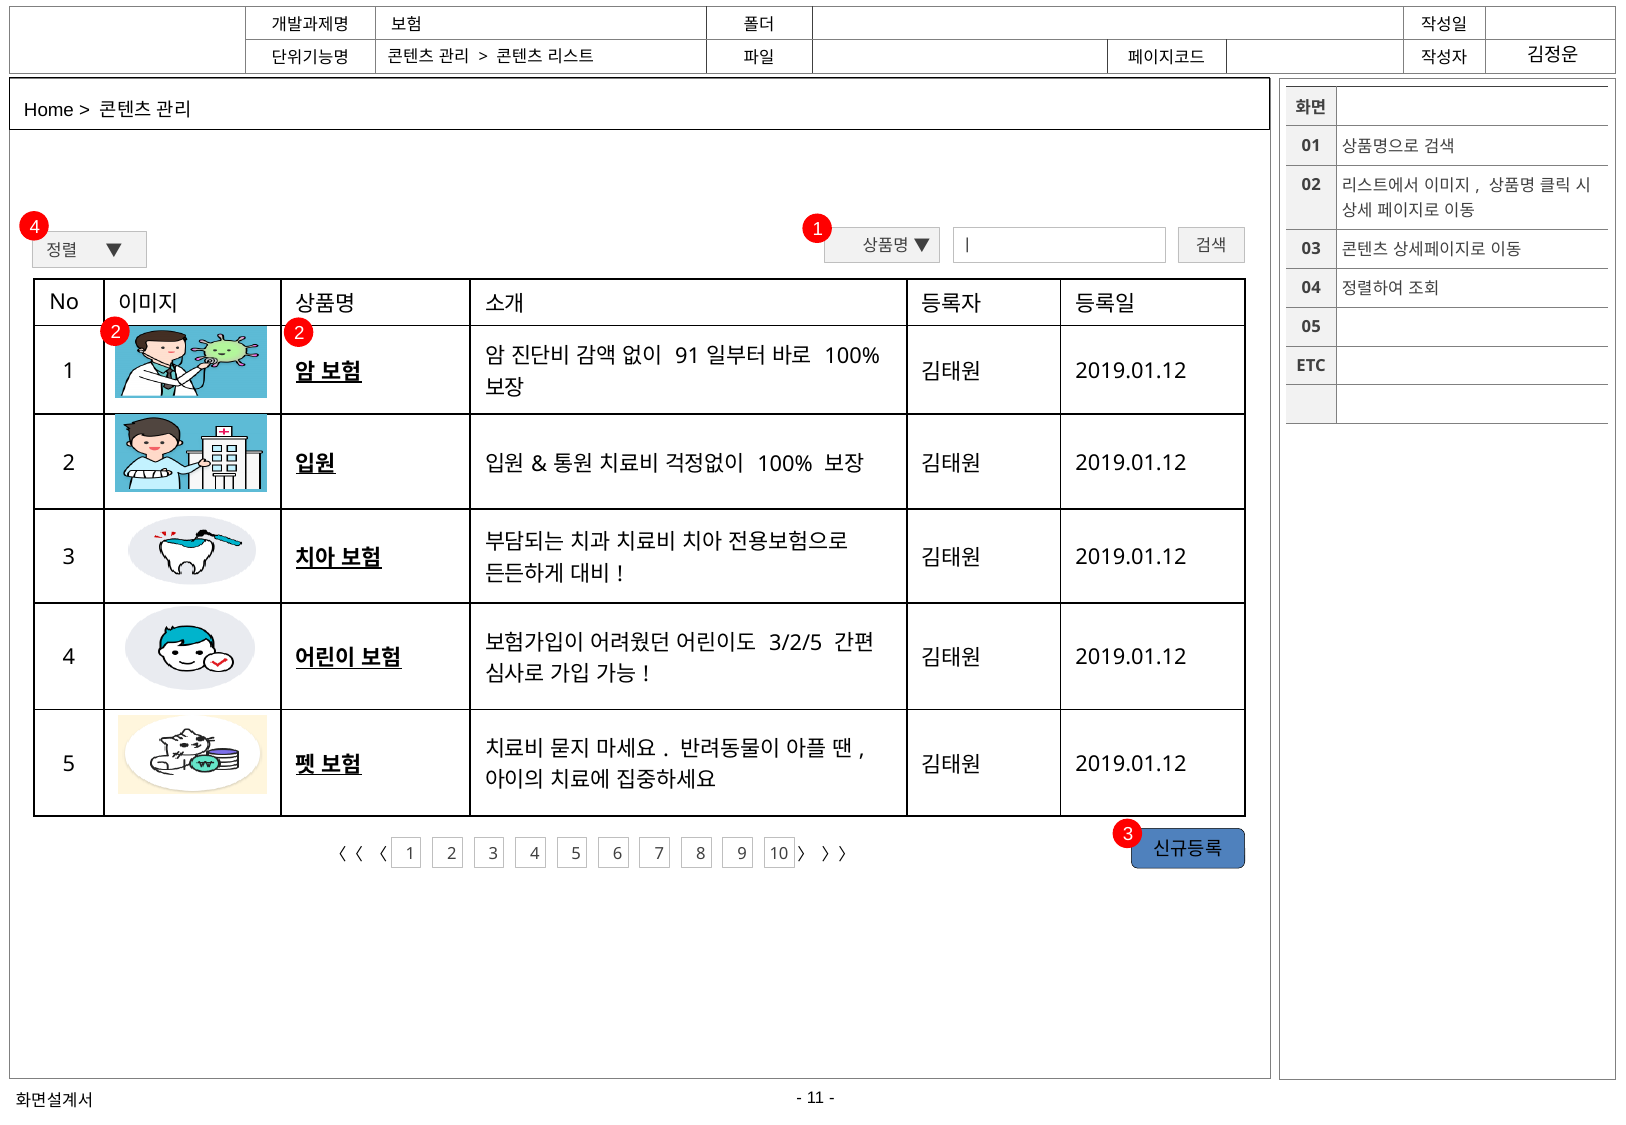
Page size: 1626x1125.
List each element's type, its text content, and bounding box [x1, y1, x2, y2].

table_cell 리스트에서 이미지, 상품명 클릭 시 상세 페이지로 이동 [1337, 166, 1608, 229]
picture [118, 715, 267, 795]
table_cell 02 [1286, 166, 1336, 229]
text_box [326, 837, 859, 870]
table_header No [35, 280, 103, 325]
table_cell 어린이 보험 [282, 604, 469, 709]
text_box 김정운 [1512, 35, 1594, 73]
table_cell 암 보험 [282, 326, 469, 413]
table_cell 4 [35, 604, 103, 709]
table_cell 부담되는 치과 치료비 치아 전용보험으로 든든하게 대비! [471, 510, 906, 602]
table_cell 김태원 [908, 326, 1060, 413]
text_box 2 [98, 314, 131, 348]
table_cell 정렬하여 조회 [1337, 269, 1608, 307]
text_box 2 [281, 315, 316, 350]
text_box ㅣ [952, 225, 1167, 265]
table_cell 2019.01.12 [1061, 604, 1244, 709]
table_cell 김태원 [908, 710, 1060, 815]
table_cell 치아 보험 [282, 510, 469, 602]
table_header 등록일 [1061, 280, 1244, 325]
table_cell 5 [35, 710, 103, 815]
table_header [1337, 87, 1608, 125]
table_header 화면 [1286, 87, 1336, 125]
text_box 신규등록 [1129, 826, 1247, 871]
table_cell 3 [35, 510, 103, 602]
table_cell 상품명으로 검색 [1337, 126, 1608, 165]
text_box Home > 콘텐츠 관리 [7, 76, 1272, 131]
text_box 3 [1110, 816, 1145, 851]
table_cell 콘텐츠 상세페이지로 이동 [1337, 230, 1608, 268]
table_cell 1 [35, 326, 103, 413]
table_cell 김태원 [908, 415, 1060, 508]
table_cell 치료비 묻지 마세요. 반려동물이 아플 땐, 아이의 치료에 집중하세요 [471, 710, 906, 815]
table_cell 01 [1286, 126, 1336, 165]
picture [115, 325, 267, 398]
table_cell 입원&통원 치료비 걱정없이 100% 보장 [471, 415, 906, 508]
table_cell [105, 604, 280, 709]
table_cell 2019.01.12 [1061, 510, 1244, 602]
text_box 검색 [1176, 225, 1247, 265]
table_header 소개 [471, 280, 906, 325]
title 콘텐츠 관리 > 콘텐츠 리스트 [372, 38, 812, 76]
table_cell 2019.01.12 [1061, 415, 1244, 508]
text_box 정렬 ▼ [30, 230, 149, 269]
table_cell 04 [1286, 269, 1336, 307]
table_cell [1337, 308, 1608, 346]
picture [118, 514, 270, 587]
text_box 1 [800, 211, 834, 246]
table_cell 보험가입이 어려웠던 어린이도 3/2/5 간편 심사로 가입 가능! [471, 604, 906, 709]
table_cell [105, 415, 280, 508]
table_cell 펫 보험 [282, 710, 469, 815]
table_cell 2 [35, 415, 103, 508]
table_cell [105, 510, 280, 602]
table_cell 05 [1286, 308, 1336, 346]
table_cell 암 진단비 감액 없이 91일부터 바로 100% 보장 [471, 326, 906, 413]
picture [115, 413, 267, 492]
table_cell 입원 [282, 415, 469, 508]
table_cell [105, 710, 280, 815]
table_cell 김태원 [908, 510, 1060, 602]
table_header 등록자 [908, 280, 1060, 325]
table_header 이미지 [105, 280, 280, 325]
table_cell ETC [1286, 347, 1336, 384]
table_cell [1286, 385, 1336, 423]
text_box 상품명 ▼ [822, 225, 941, 265]
table_header 상품명 [282, 280, 469, 325]
table_cell [1337, 385, 1608, 423]
table_cell [1337, 347, 1608, 384]
picture [114, 604, 267, 693]
table_cell 김태원 [908, 604, 1060, 709]
table_cell 2019.01.12 [1061, 710, 1244, 815]
table_cell [105, 326, 280, 413]
table_cell 03 [1286, 230, 1336, 268]
text_box 4 [17, 208, 51, 243]
table_cell 2019.01.12 [1061, 326, 1244, 413]
